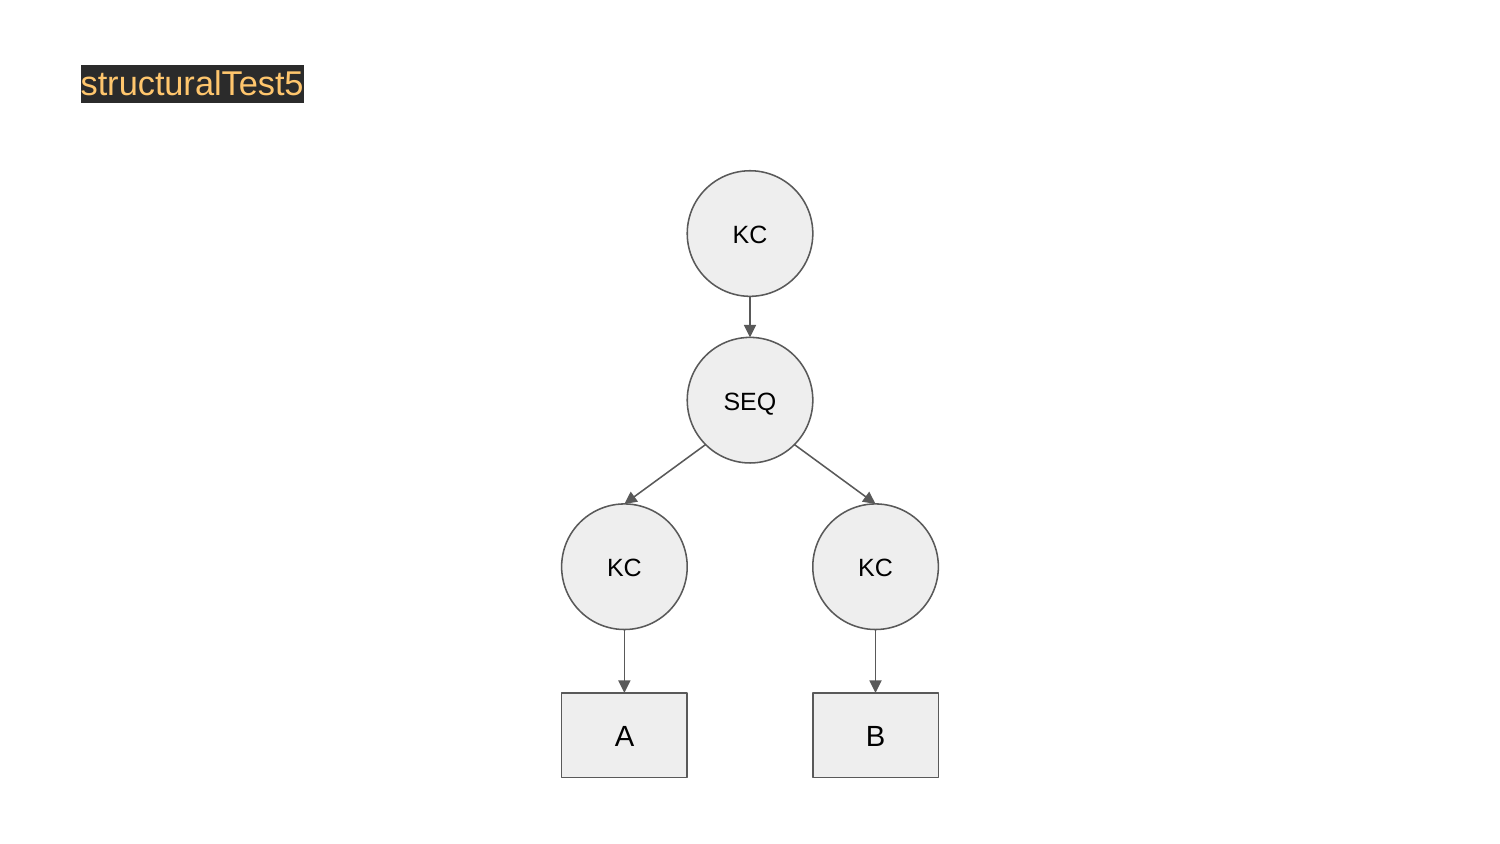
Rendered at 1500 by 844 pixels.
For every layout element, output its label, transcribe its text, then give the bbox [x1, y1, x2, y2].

text_box B [812, 692, 939, 778]
text_box A [561, 692, 688, 778]
text_box structuralTest5 [65, 46, 774, 118]
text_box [624, 444, 706, 505]
text_box SEQ [687, 337, 813, 463]
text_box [794, 444, 876, 505]
text_box KC [561, 504, 688, 630]
text_box KC [812, 504, 939, 630]
text_box KC [687, 170, 813, 297]
